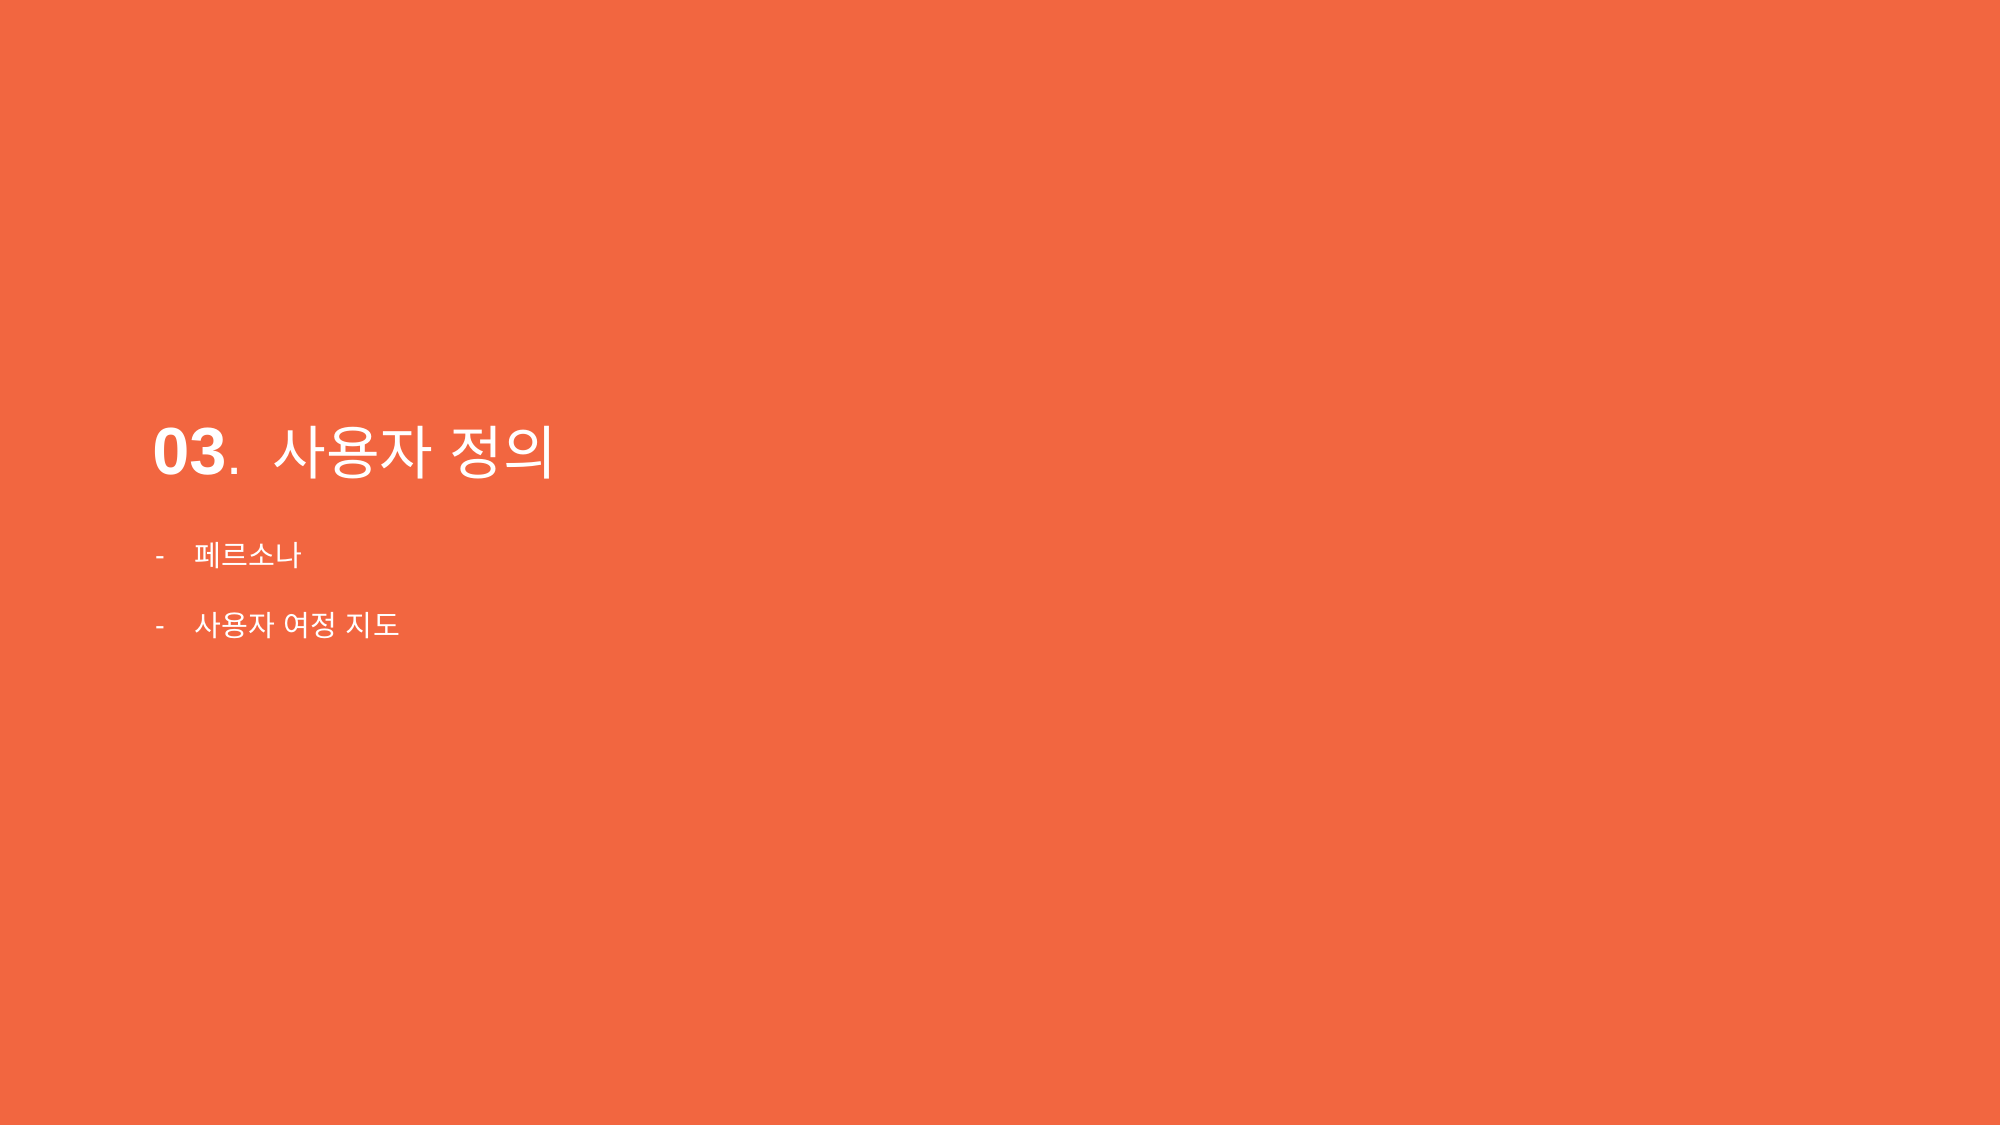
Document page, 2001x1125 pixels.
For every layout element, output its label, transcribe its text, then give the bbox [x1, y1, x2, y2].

text_box 페르소나 사용자 여정 지도 [140, 495, 569, 650]
text_box 03. 사용자 정의 [137, 400, 630, 496]
